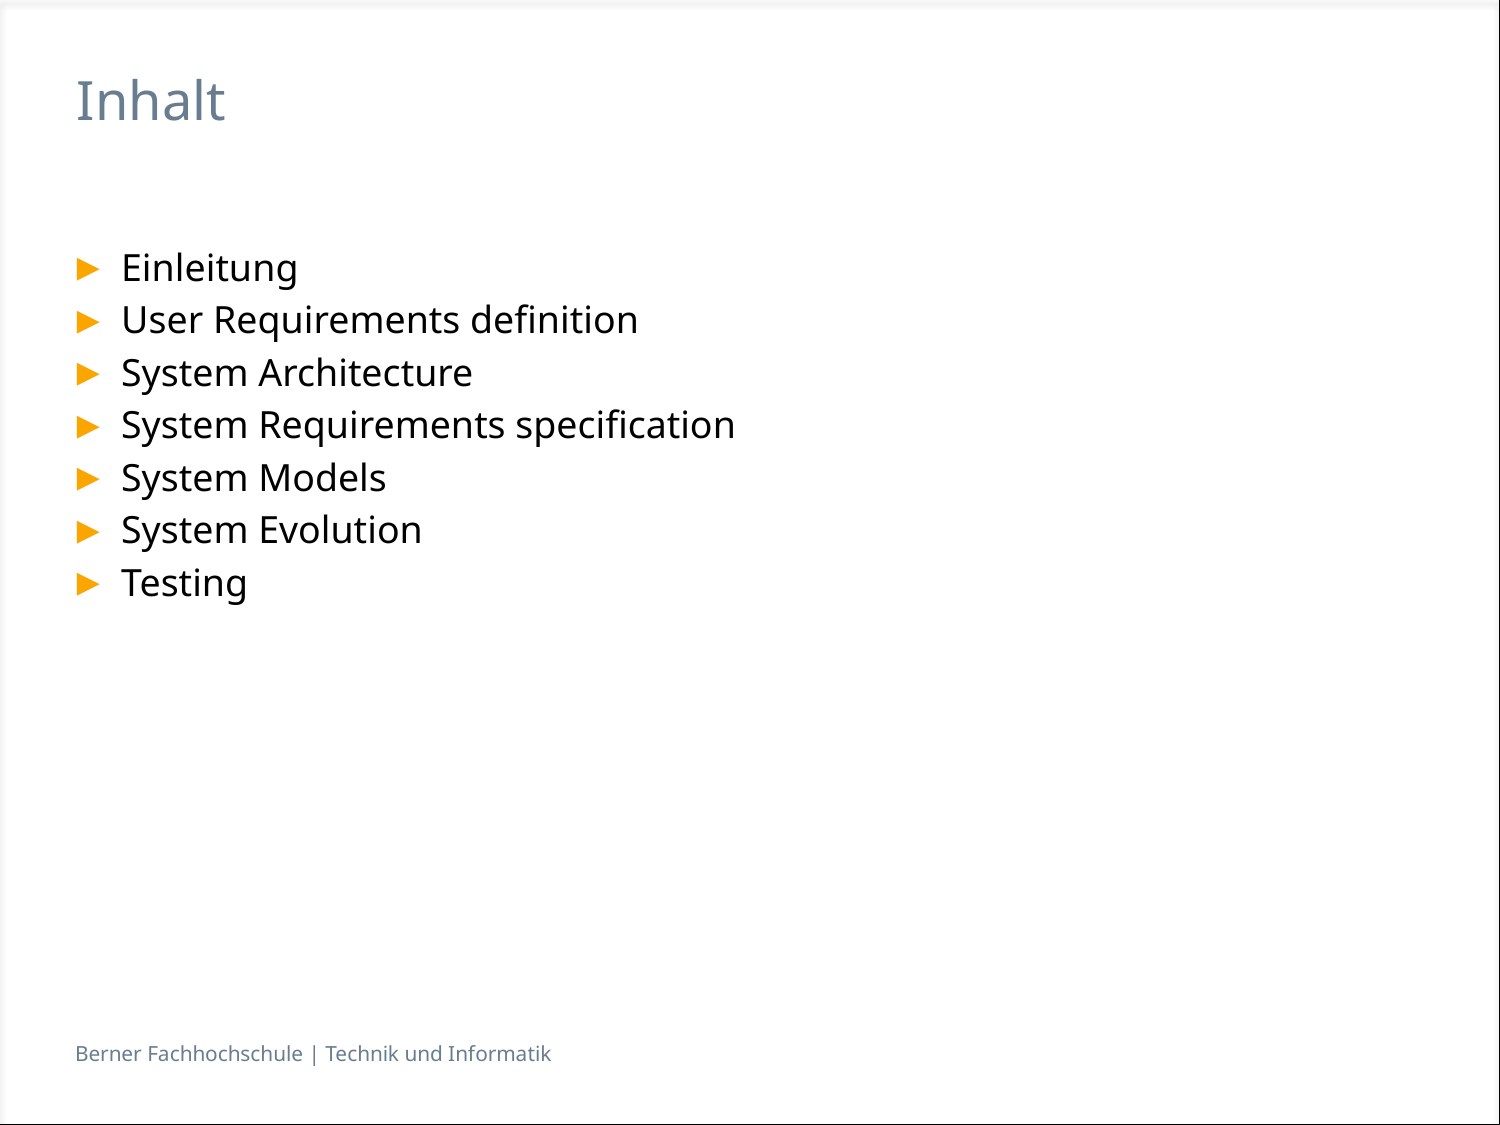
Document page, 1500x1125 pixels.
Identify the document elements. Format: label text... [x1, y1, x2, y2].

list Einleitung User Requirements definition System Architecture System Requirements specification System Models System Evolution Testing [76, 236, 1406, 1004]
title Inhalt [76, 59, 1406, 148]
